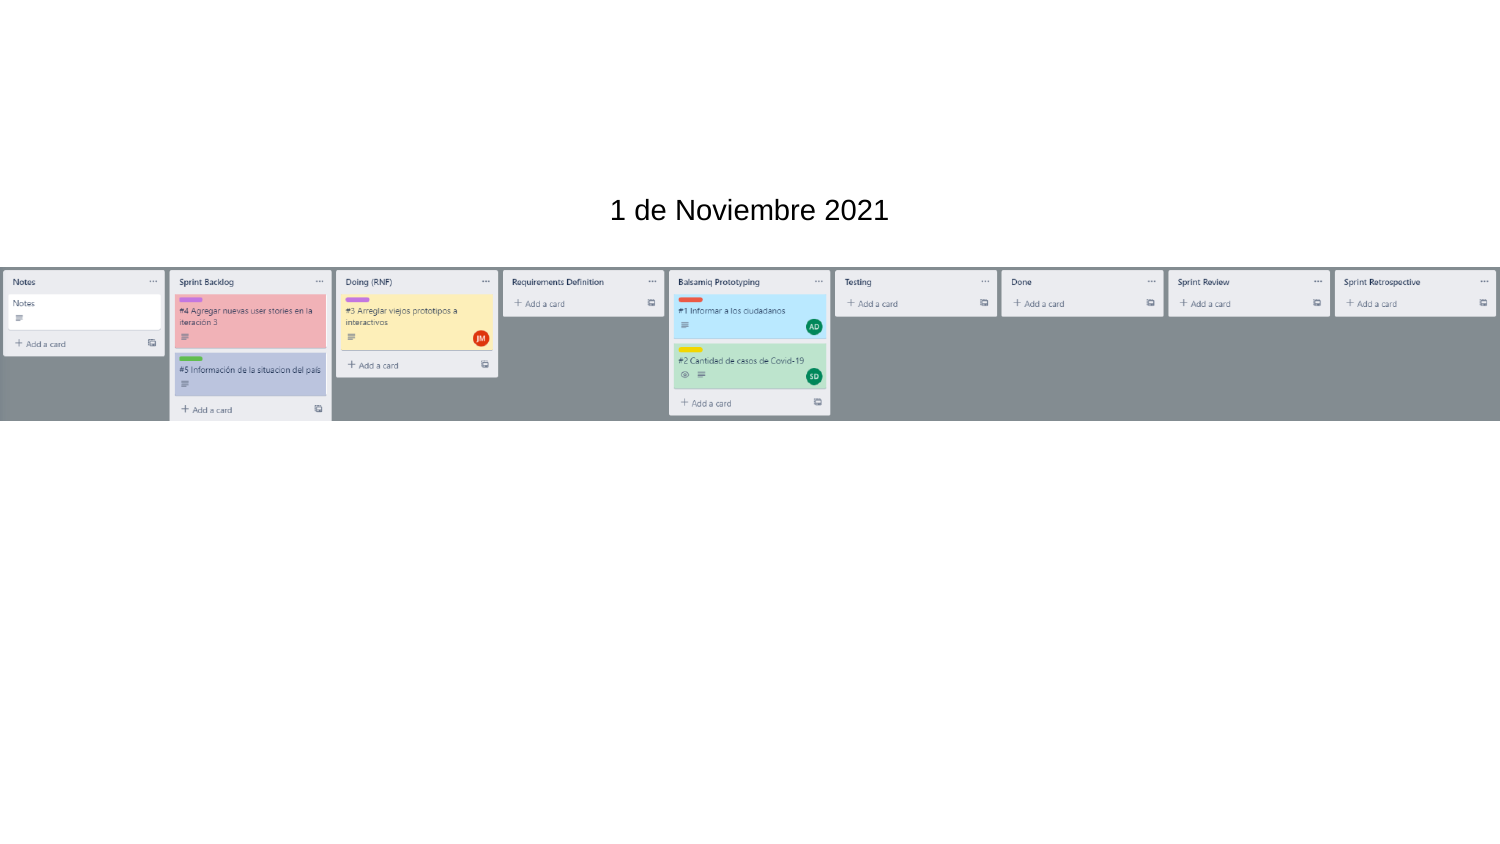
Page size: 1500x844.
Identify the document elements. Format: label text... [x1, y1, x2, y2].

picture [0, 266, 1500, 422]
text_box 1 de Noviembre 2021 [550, 176, 950, 242]
